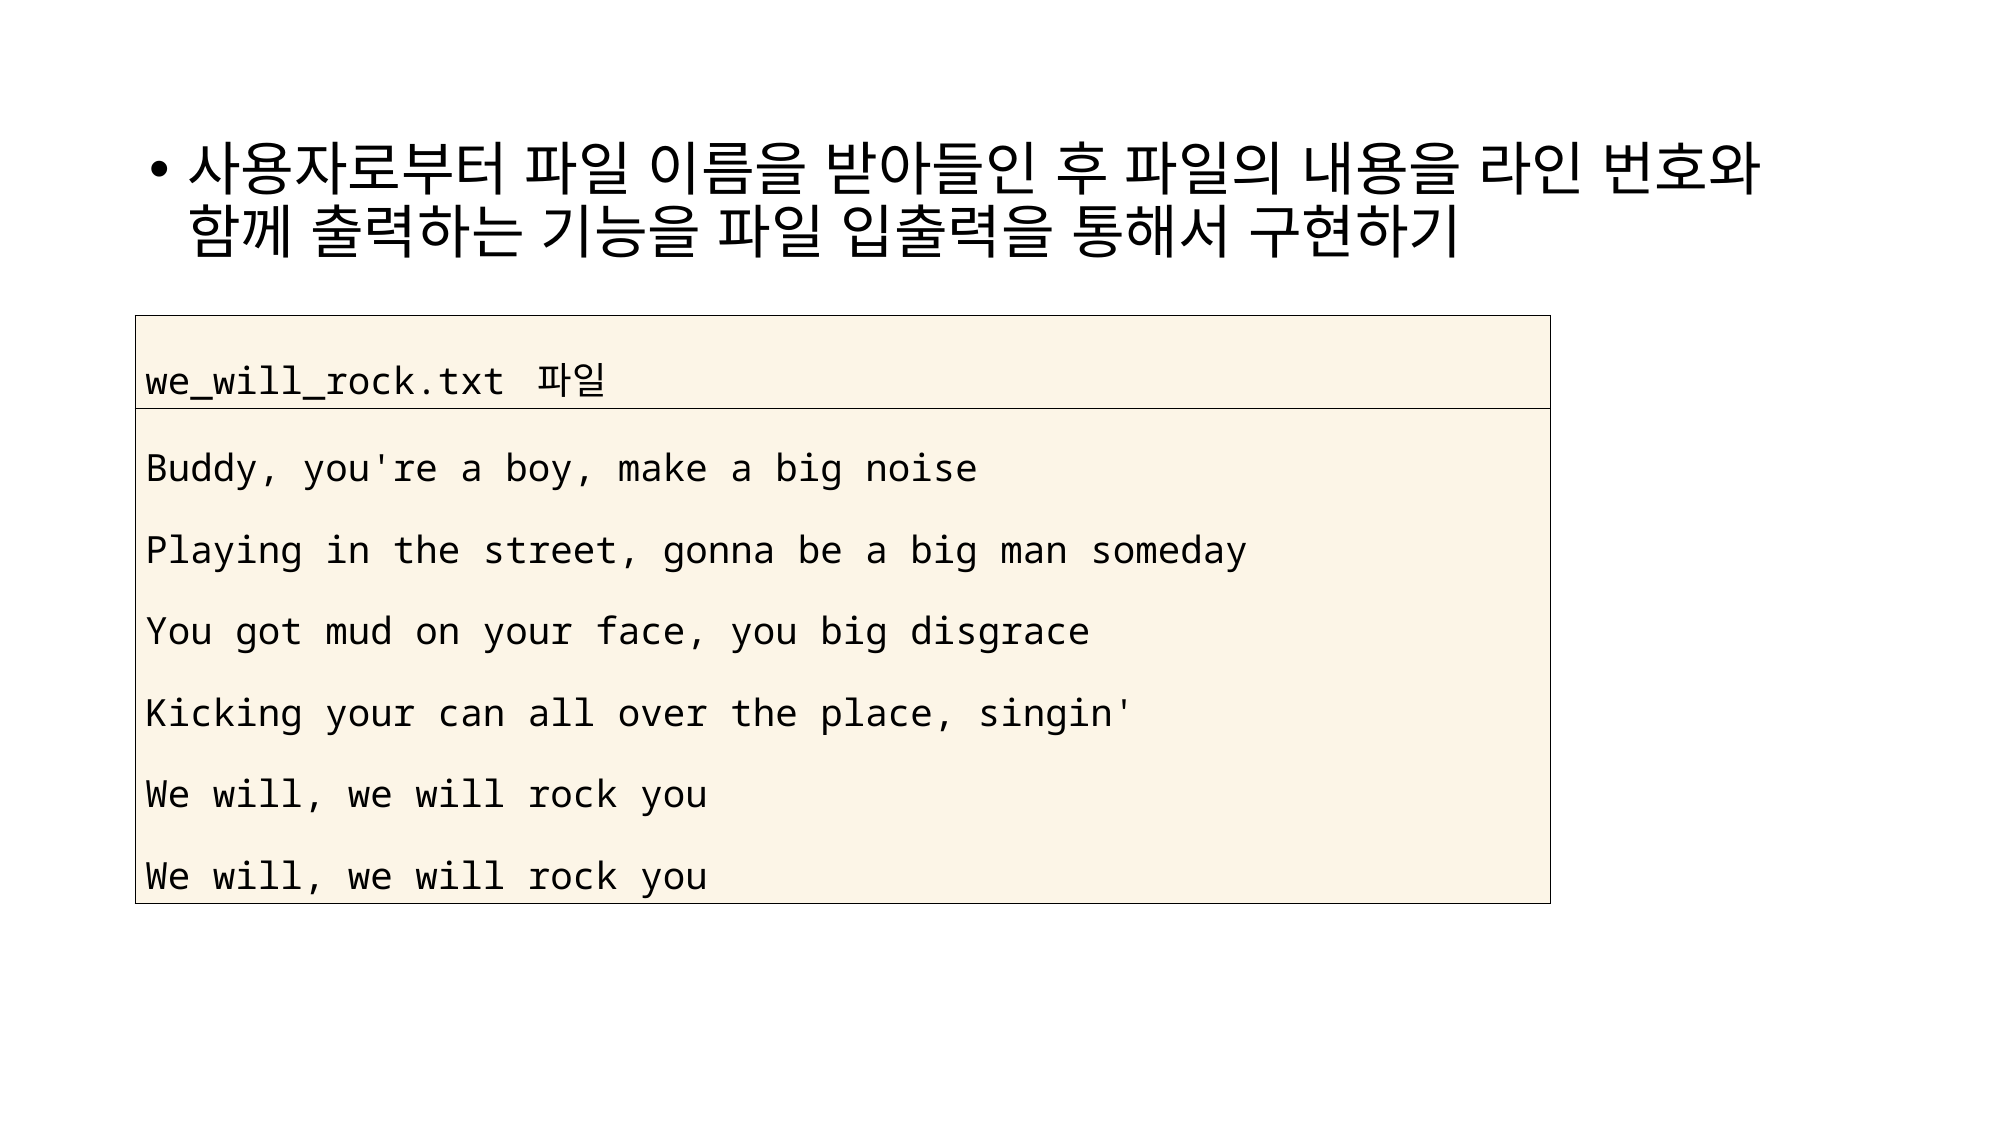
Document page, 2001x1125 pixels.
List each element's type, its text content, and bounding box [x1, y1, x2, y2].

list 사용자로부터 파일 이름을 받아들인 후 파일의 내용을 라인 번호와 함께 출력하는 기능을 파일 입출력을 통해서 구현하기 [134, 133, 1860, 344]
table_cell Buddy, you're a boy, make a big noise Playing in the street, gonna be a big man someday You got mud on your face, you big disgrace Kicking your can all over the place, singin' We will, we will rock you We will, we will rock you [136, 409, 1550, 903]
table_header we_will_rock.txt 파일 [136, 316, 1550, 408]
